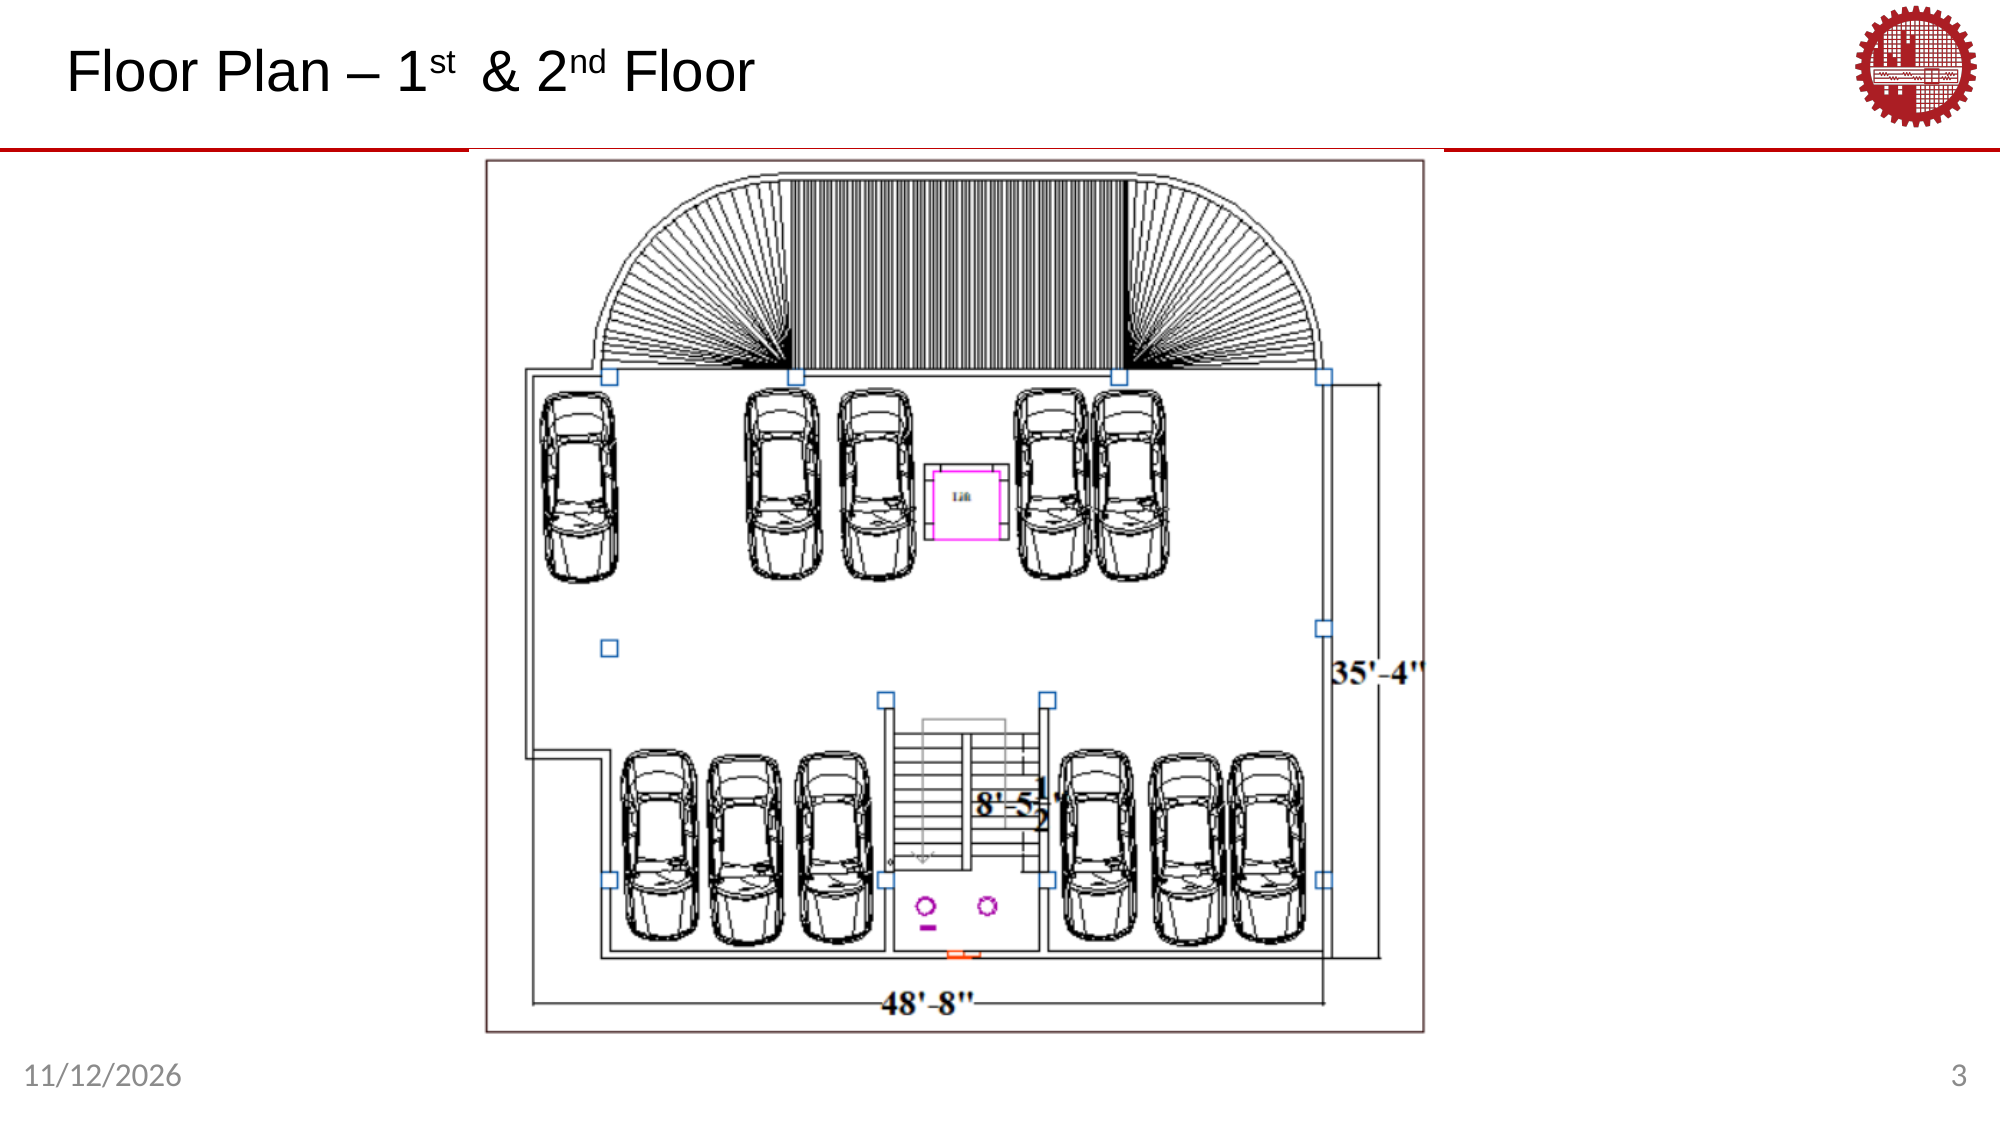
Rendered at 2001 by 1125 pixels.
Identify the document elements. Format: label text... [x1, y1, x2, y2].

text_box Floor Plan – 1st & 2nd Floor [51, 25, 1339, 149]
picture [1854, 4, 1978, 128]
picture [469, 149, 1444, 1057]
slide_number 3 [1532, 1042, 1983, 1103]
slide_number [7, 1042, 458, 1103]
